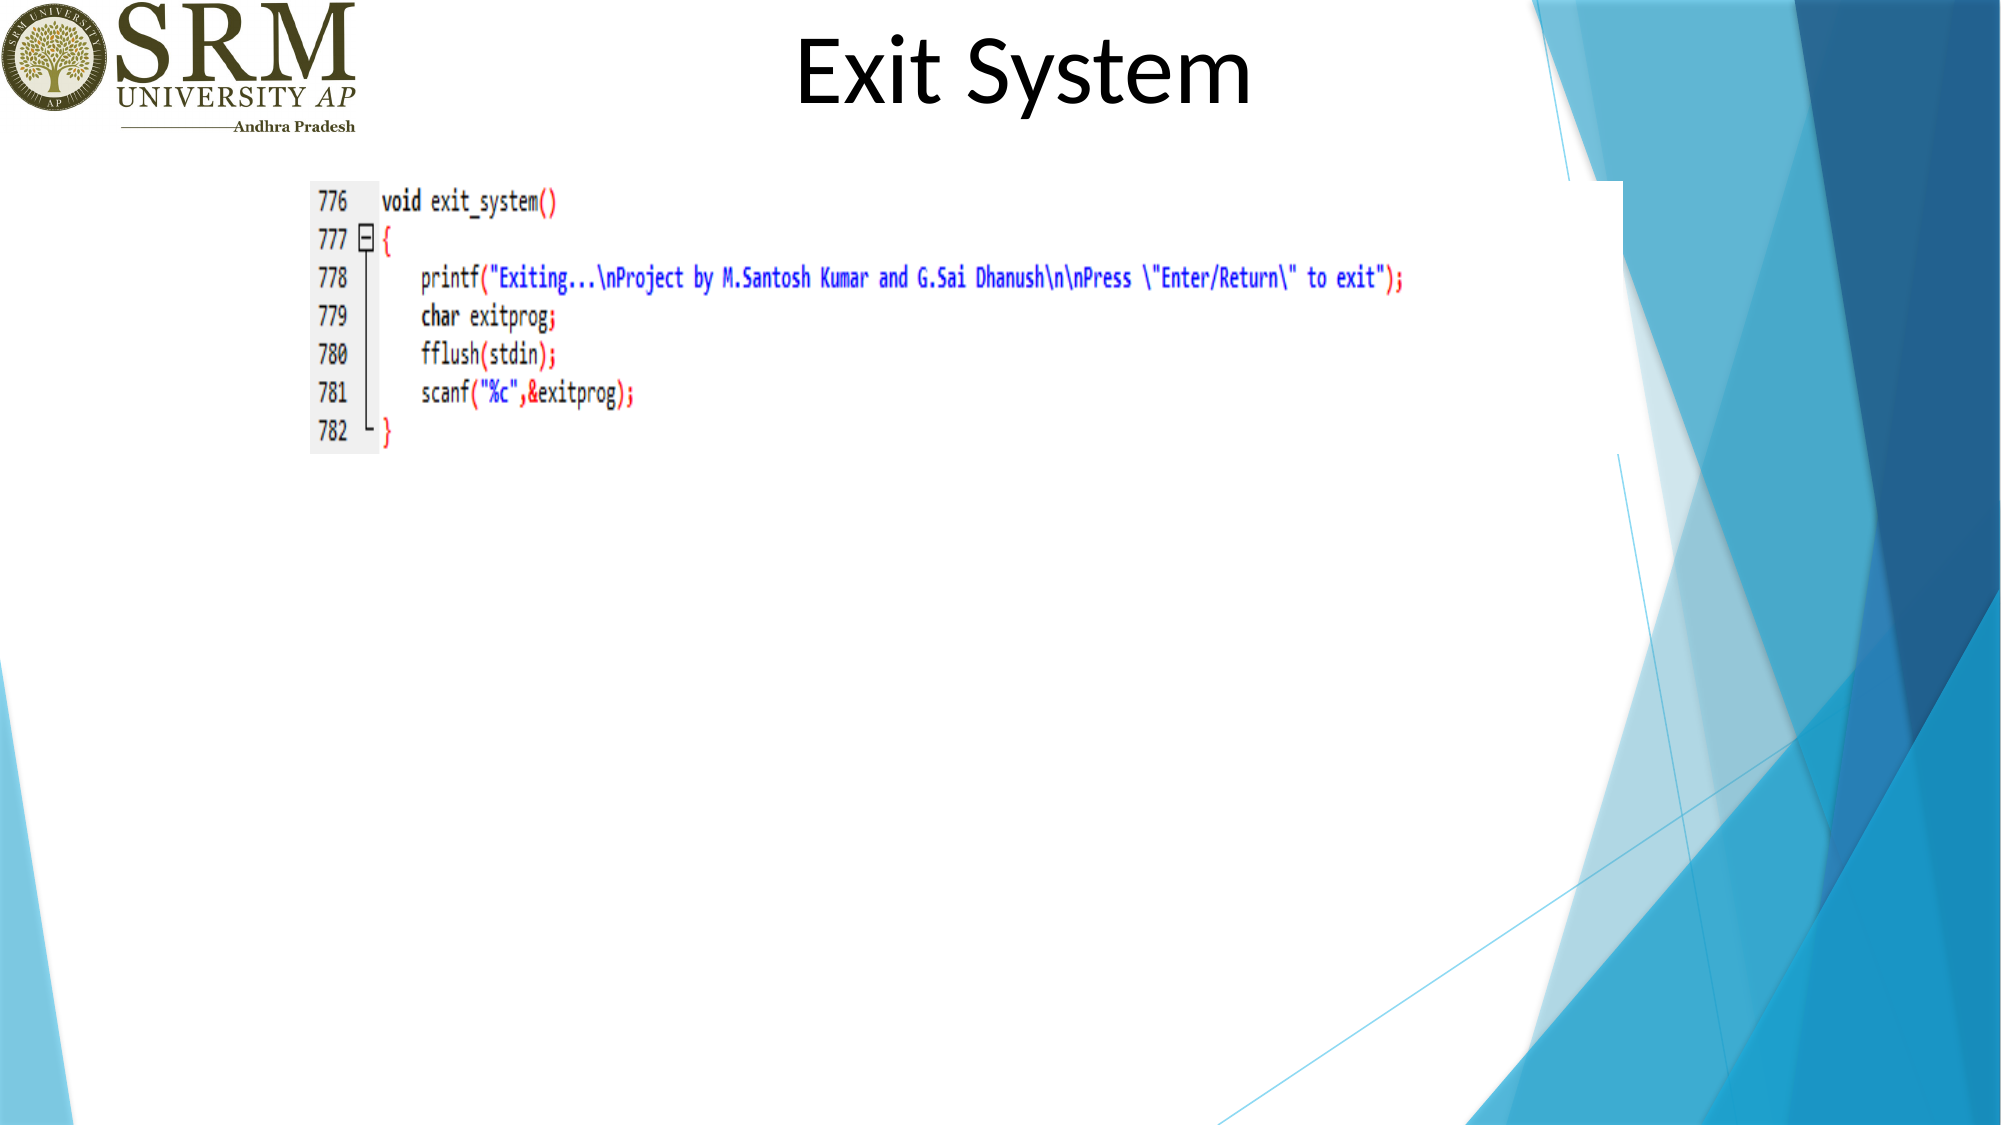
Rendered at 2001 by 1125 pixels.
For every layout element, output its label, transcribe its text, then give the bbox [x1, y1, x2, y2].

text_box Exit System [730, 0, 1320, 131]
picture [310, 180, 1624, 455]
picture [0, 0, 357, 133]
